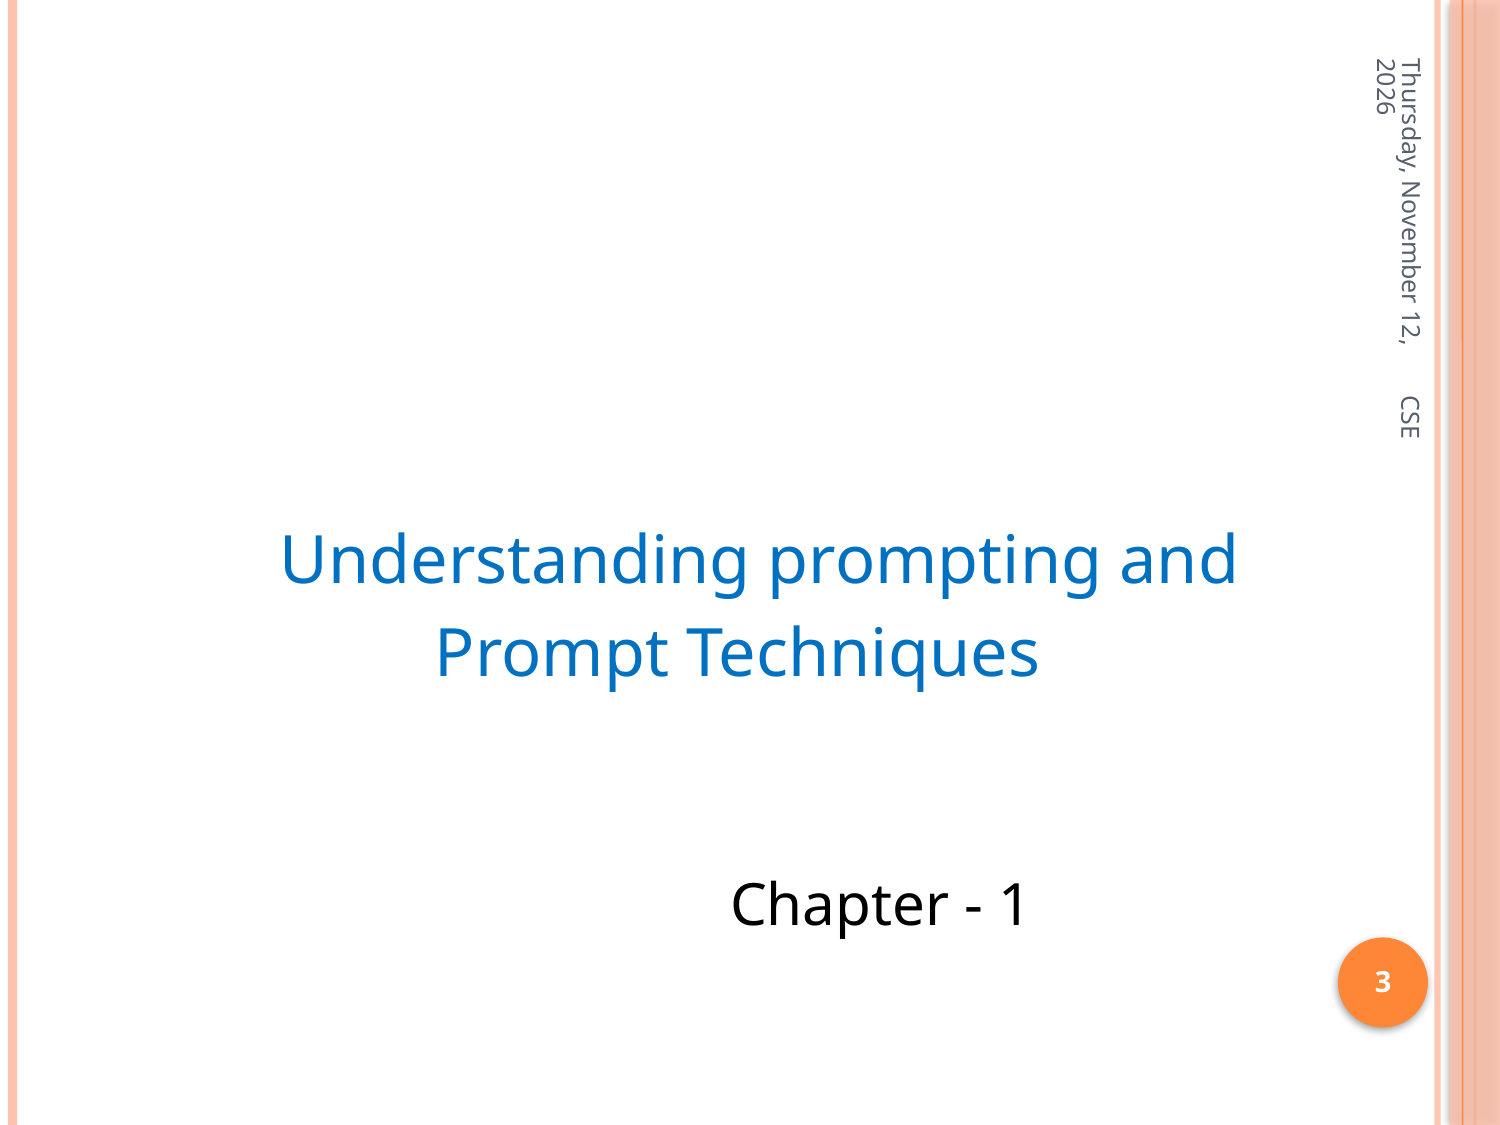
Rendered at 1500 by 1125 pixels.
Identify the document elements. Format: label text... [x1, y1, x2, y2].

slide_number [1378, 43, 1442, 374]
footer CSE [1379, 380, 1440, 906]
slide_number 3 [1333, 940, 1434, 1027]
list Understanding prompting and Prompt Techniques Chapter - 1 [75, 262, 1300, 1062]
